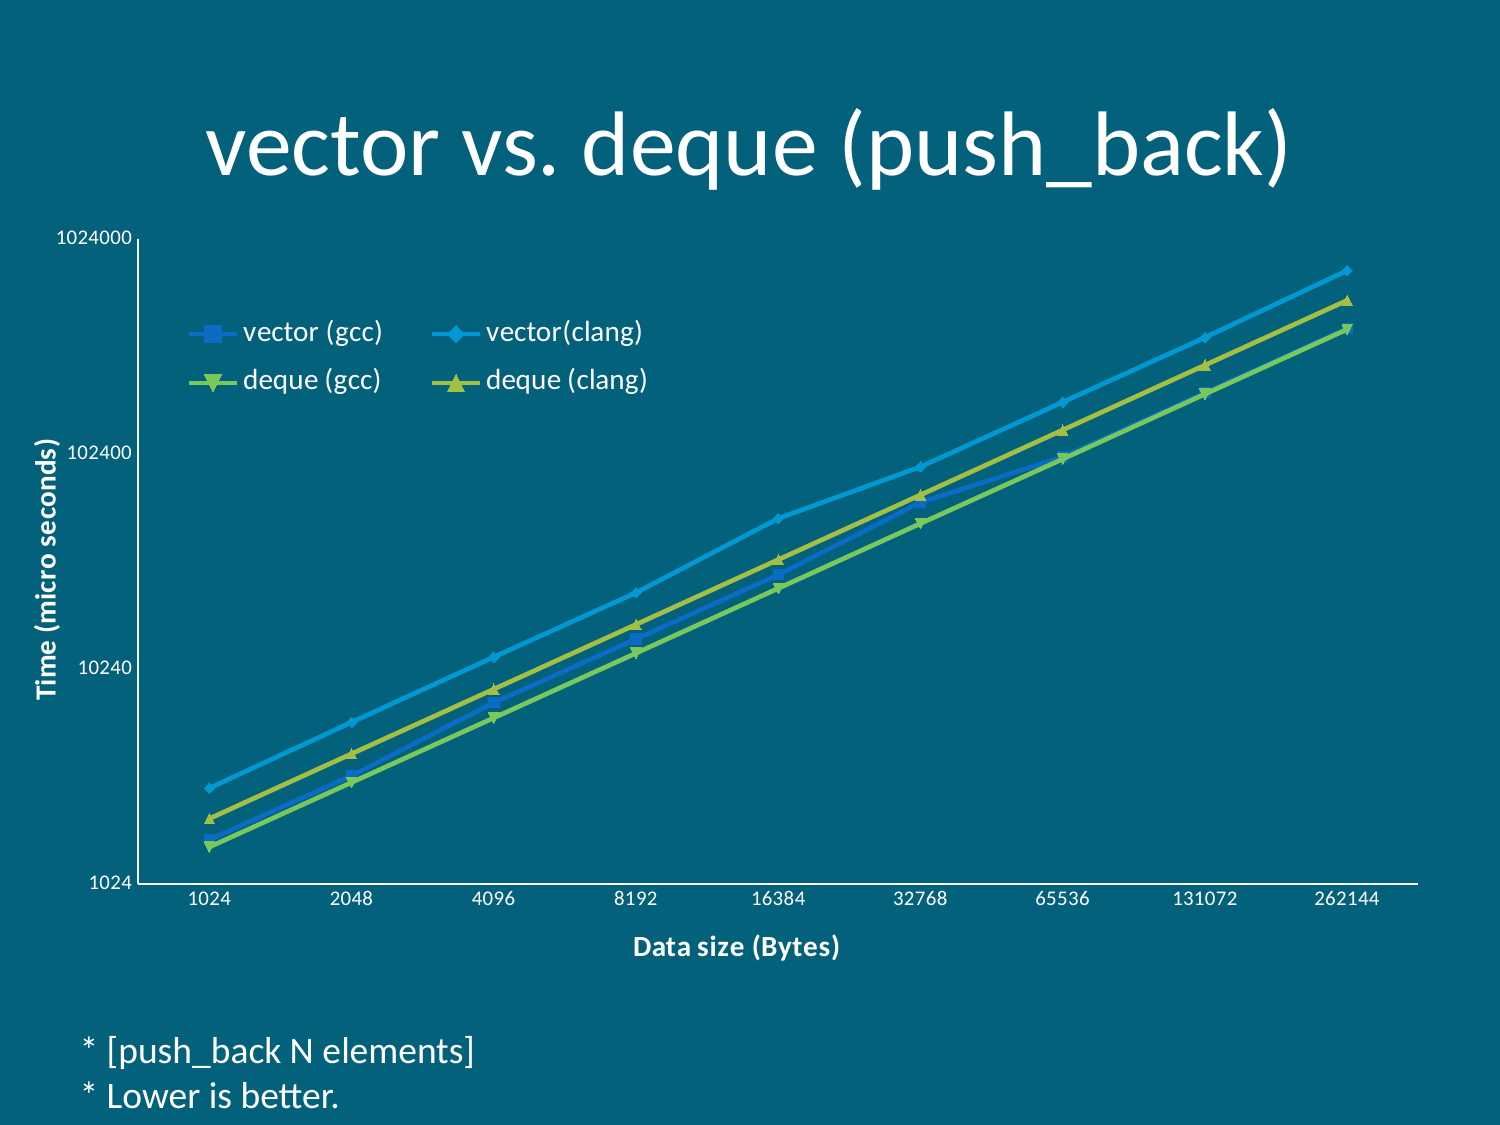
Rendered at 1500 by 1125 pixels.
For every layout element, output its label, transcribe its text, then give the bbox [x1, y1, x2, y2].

text_box * [push_back N elements] * Lower is better. [64, 1018, 491, 1124]
title vector vs. deque (push_back) [75, 45, 1425, 223]
chart [24, 224, 1463, 1008]
